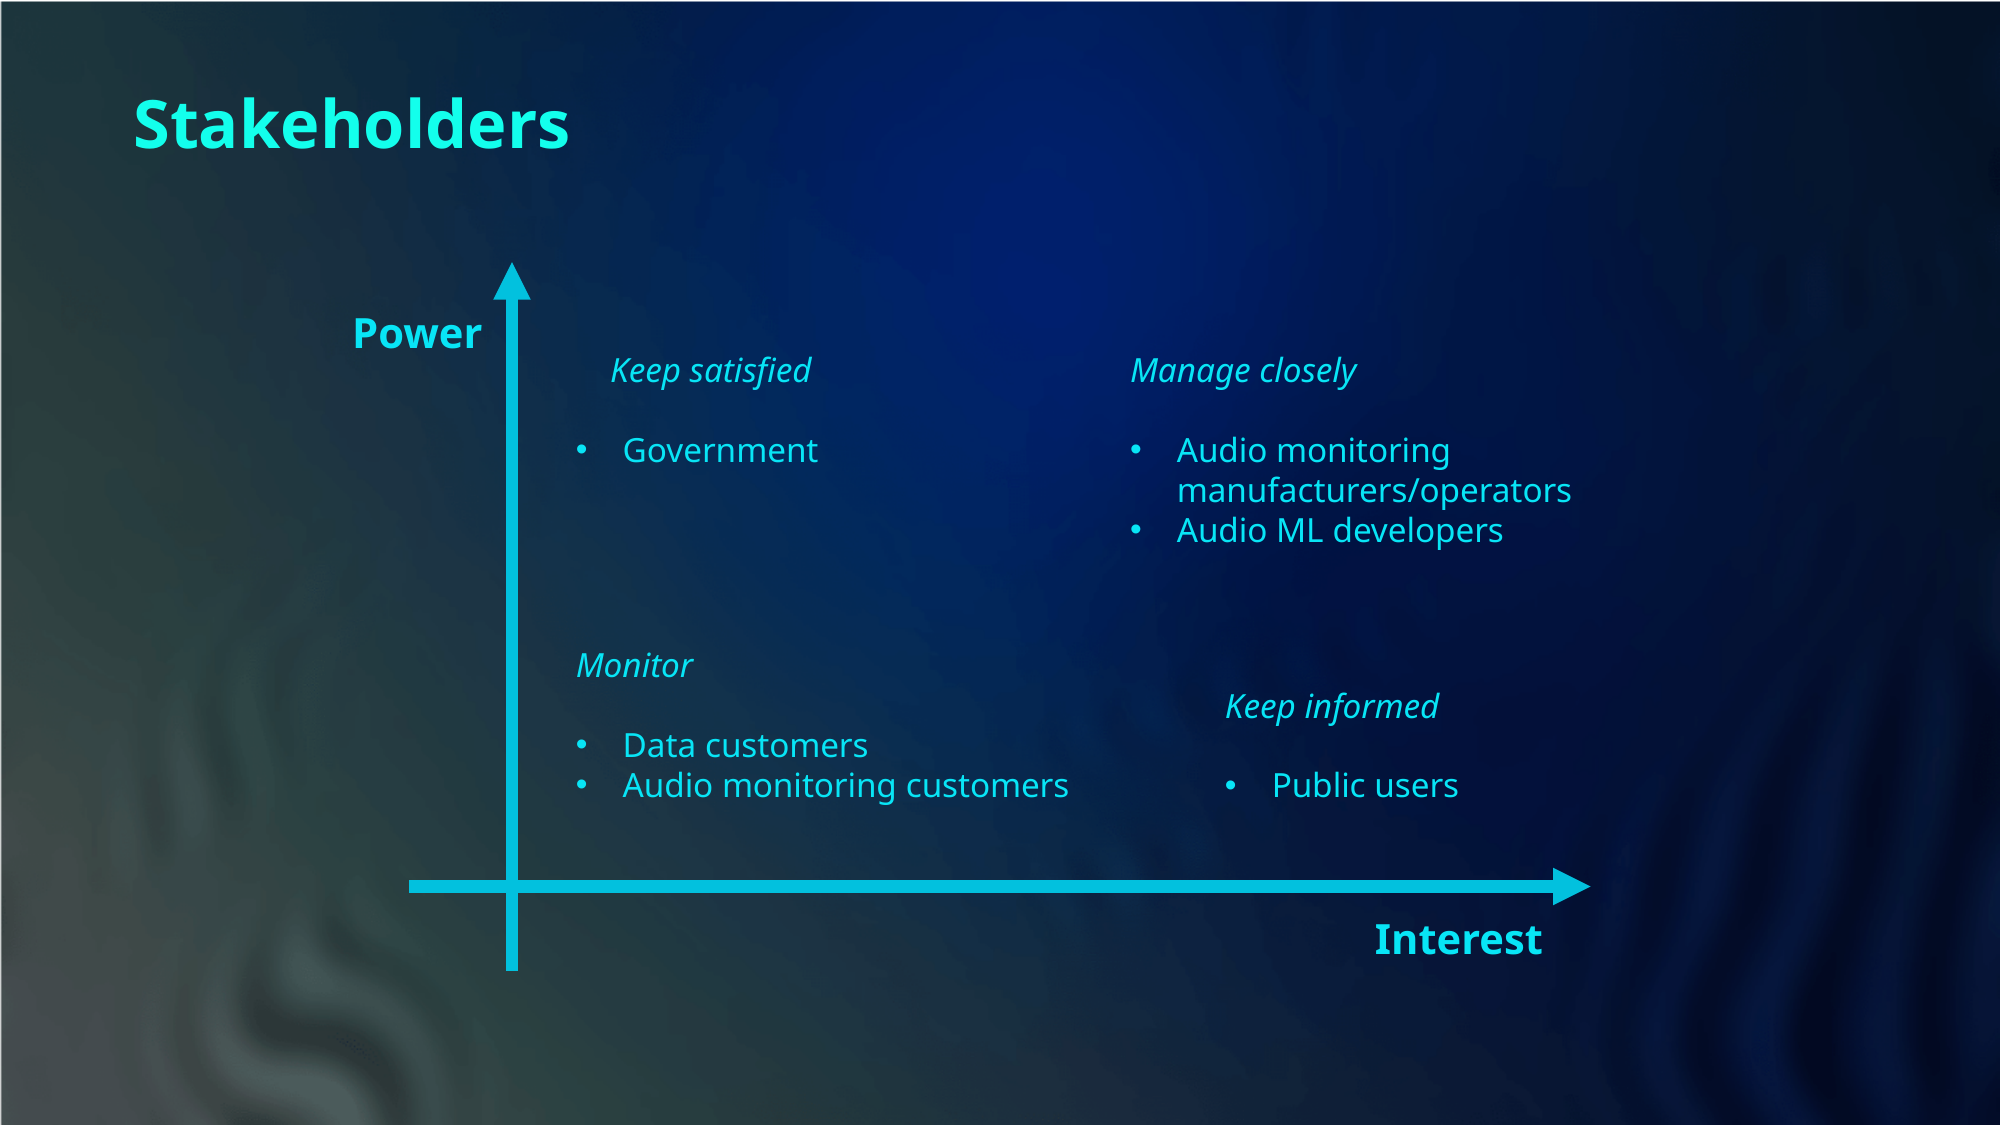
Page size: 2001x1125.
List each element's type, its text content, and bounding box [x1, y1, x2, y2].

picture [3, 2, 2000, 1125]
text_box Manage closely Audio monitoring manufacturers/operators Audio ML developers [1115, 342, 1605, 557]
text_box Monitor Data customers Audio monitoring customers [561, 636, 1098, 811]
text_box Power [337, 299, 511, 365]
text_box Interest [1360, 905, 1595, 971]
text_box Keep satisfied Government [561, 342, 862, 477]
text_box Stakeholders [118, 74, 1373, 169]
text_box Keep informed Public users [1210, 677, 1511, 812]
